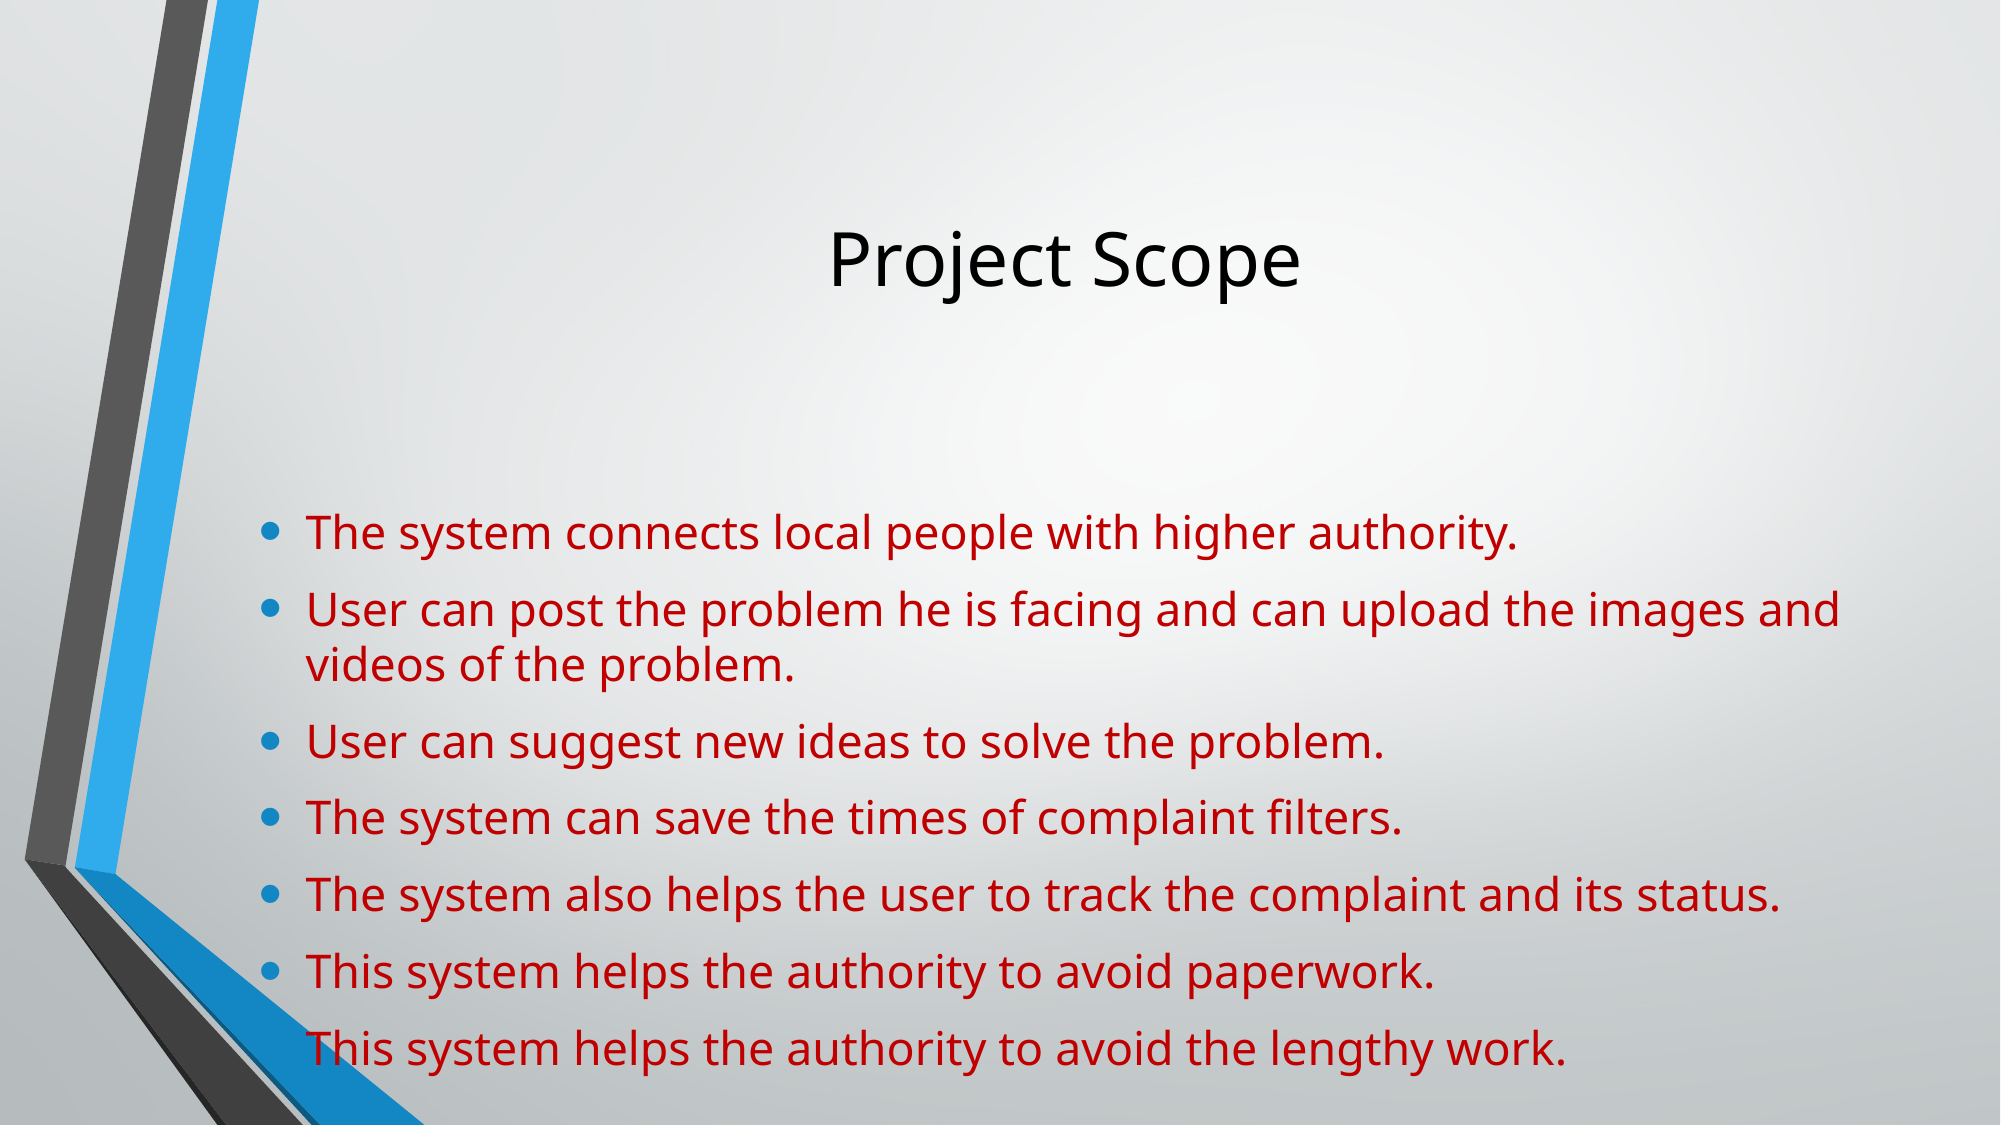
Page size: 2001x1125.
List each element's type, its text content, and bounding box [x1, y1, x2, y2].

list The system connects local people with higher authority. User can post the problem he is facing and can upload the images and videos of the problem. User can suggest new ideas to solve the problem. The system can save the times of complaint filters. The system also helps the user to track the complaint and its status. This system helps the authority to avoid paperwork. This system helps the authority to avoid the lengthy work. [243, 495, 1887, 1089]
title Project Scope [243, 112, 1887, 400]
